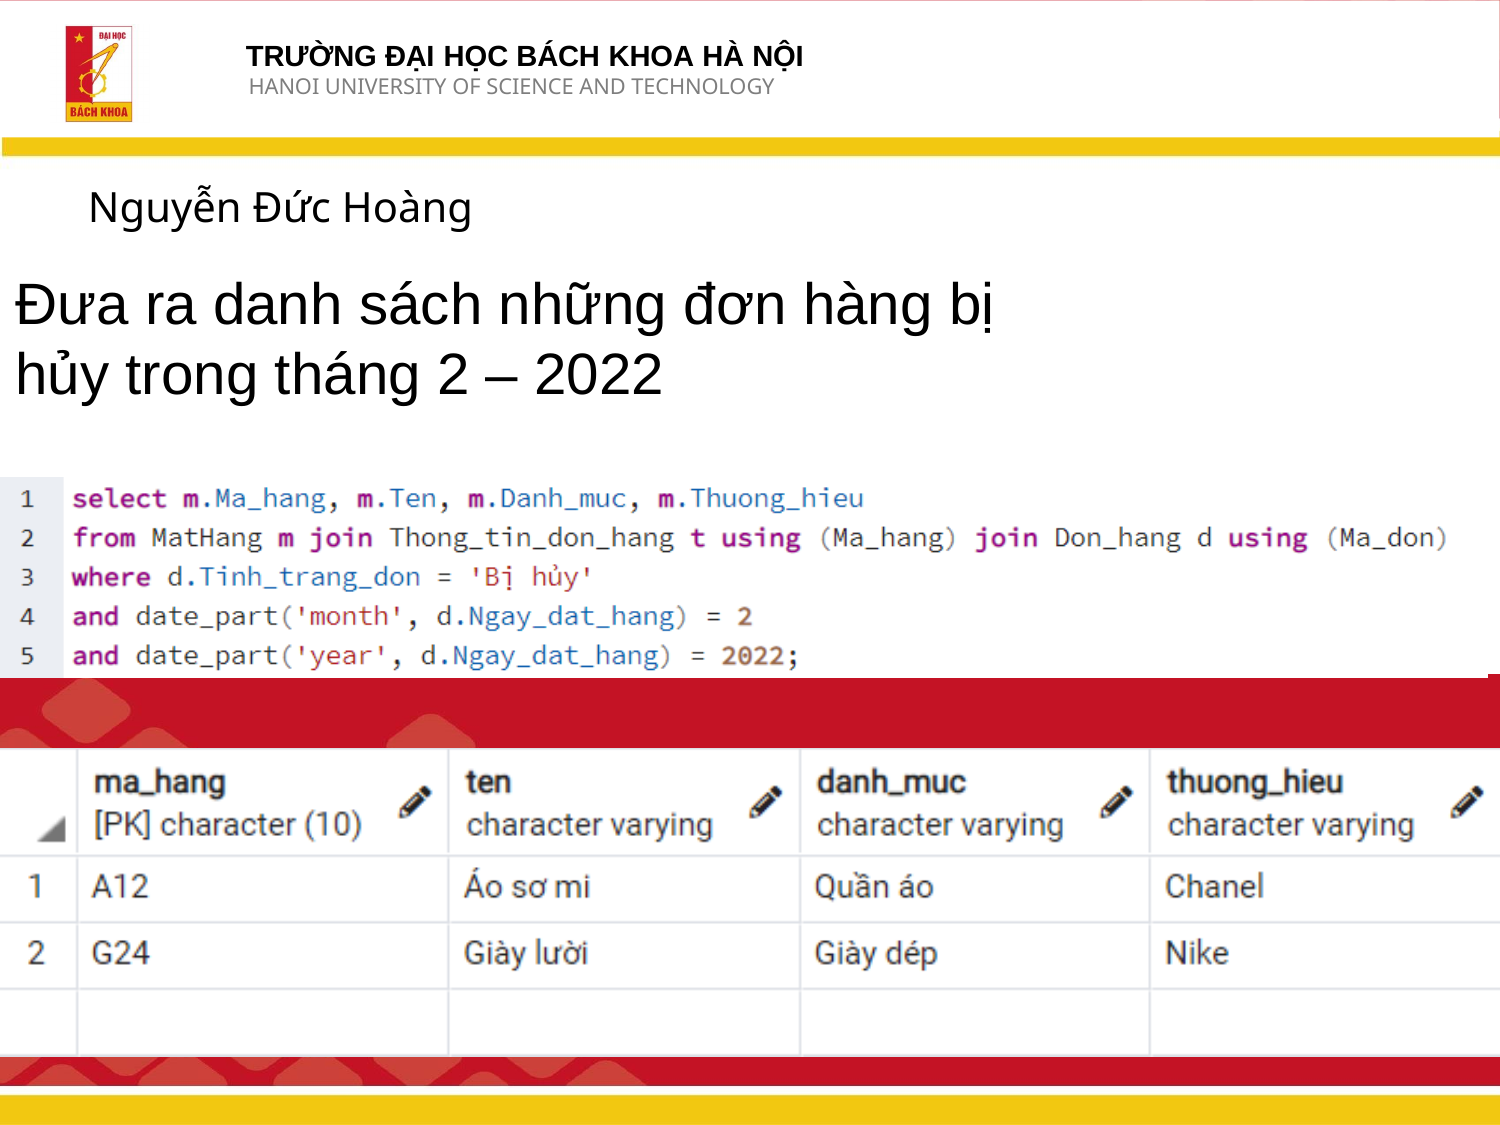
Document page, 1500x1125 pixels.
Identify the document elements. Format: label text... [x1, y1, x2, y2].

text_box Đưa ra danh sách những đơn hàng bị hủy trong tháng 2 – 2022 [0, 258, 1018, 476]
picture [49, 24, 151, 124]
table_header [13, 162, 613, 247]
picture [0, 138, 1500, 1125]
text_box Nguyễn Đức Hoàng [72, 173, 527, 239]
text_box [0, 0, 1500, 138]
text_box TRƯỜNG ĐẠI HỌC BÁCH KHOA HÀ NỘI HANOI UNIVERSITY OF SCIENCE AND TECHNOLOGY [243, 35, 809, 99]
text_box Đưa ra danh sách những đơn hàng bị hủy trong tháng 2 – 2022 [0, 686, 1018, 694]
